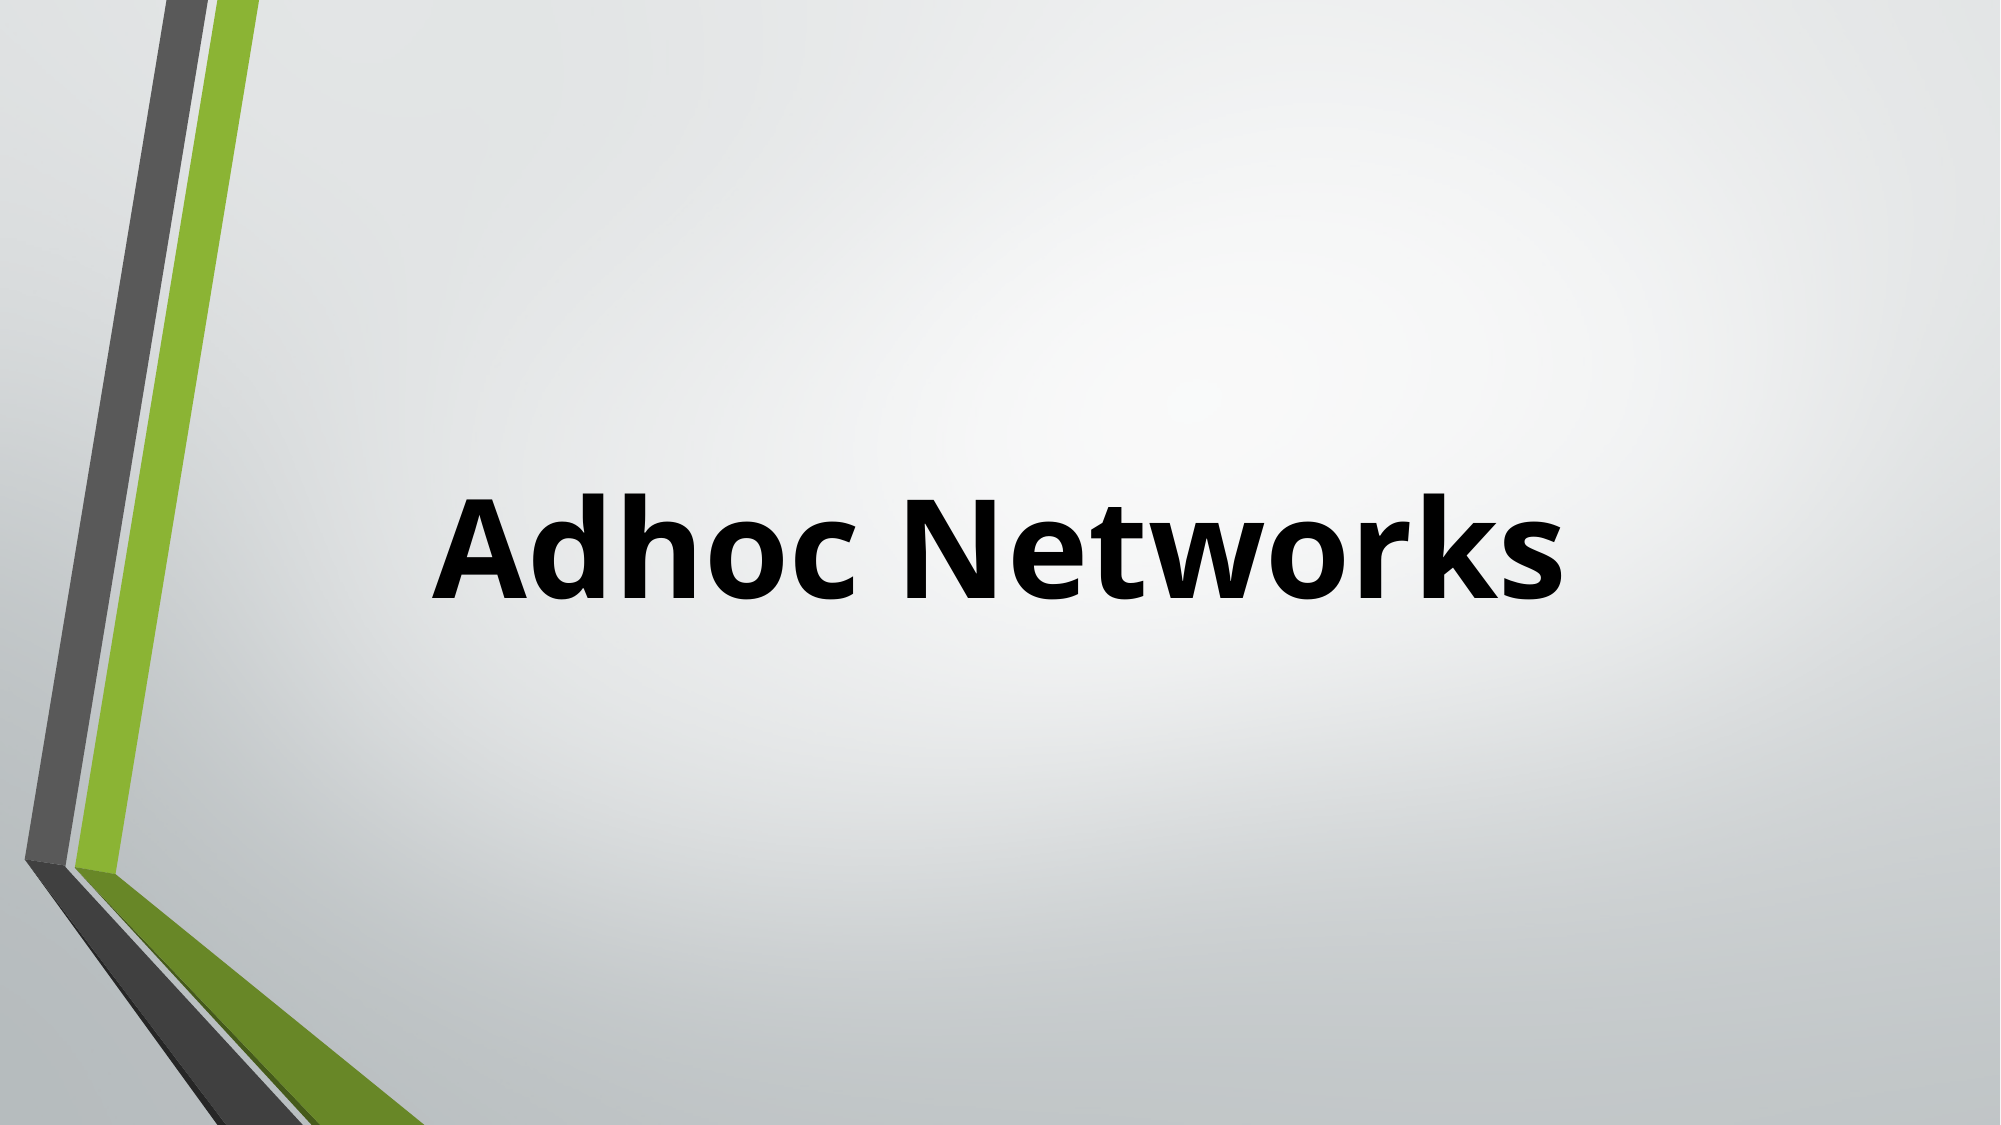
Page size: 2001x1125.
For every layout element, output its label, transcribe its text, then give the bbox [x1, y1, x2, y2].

title Adhoc Networks [137, 434, 1863, 653]
